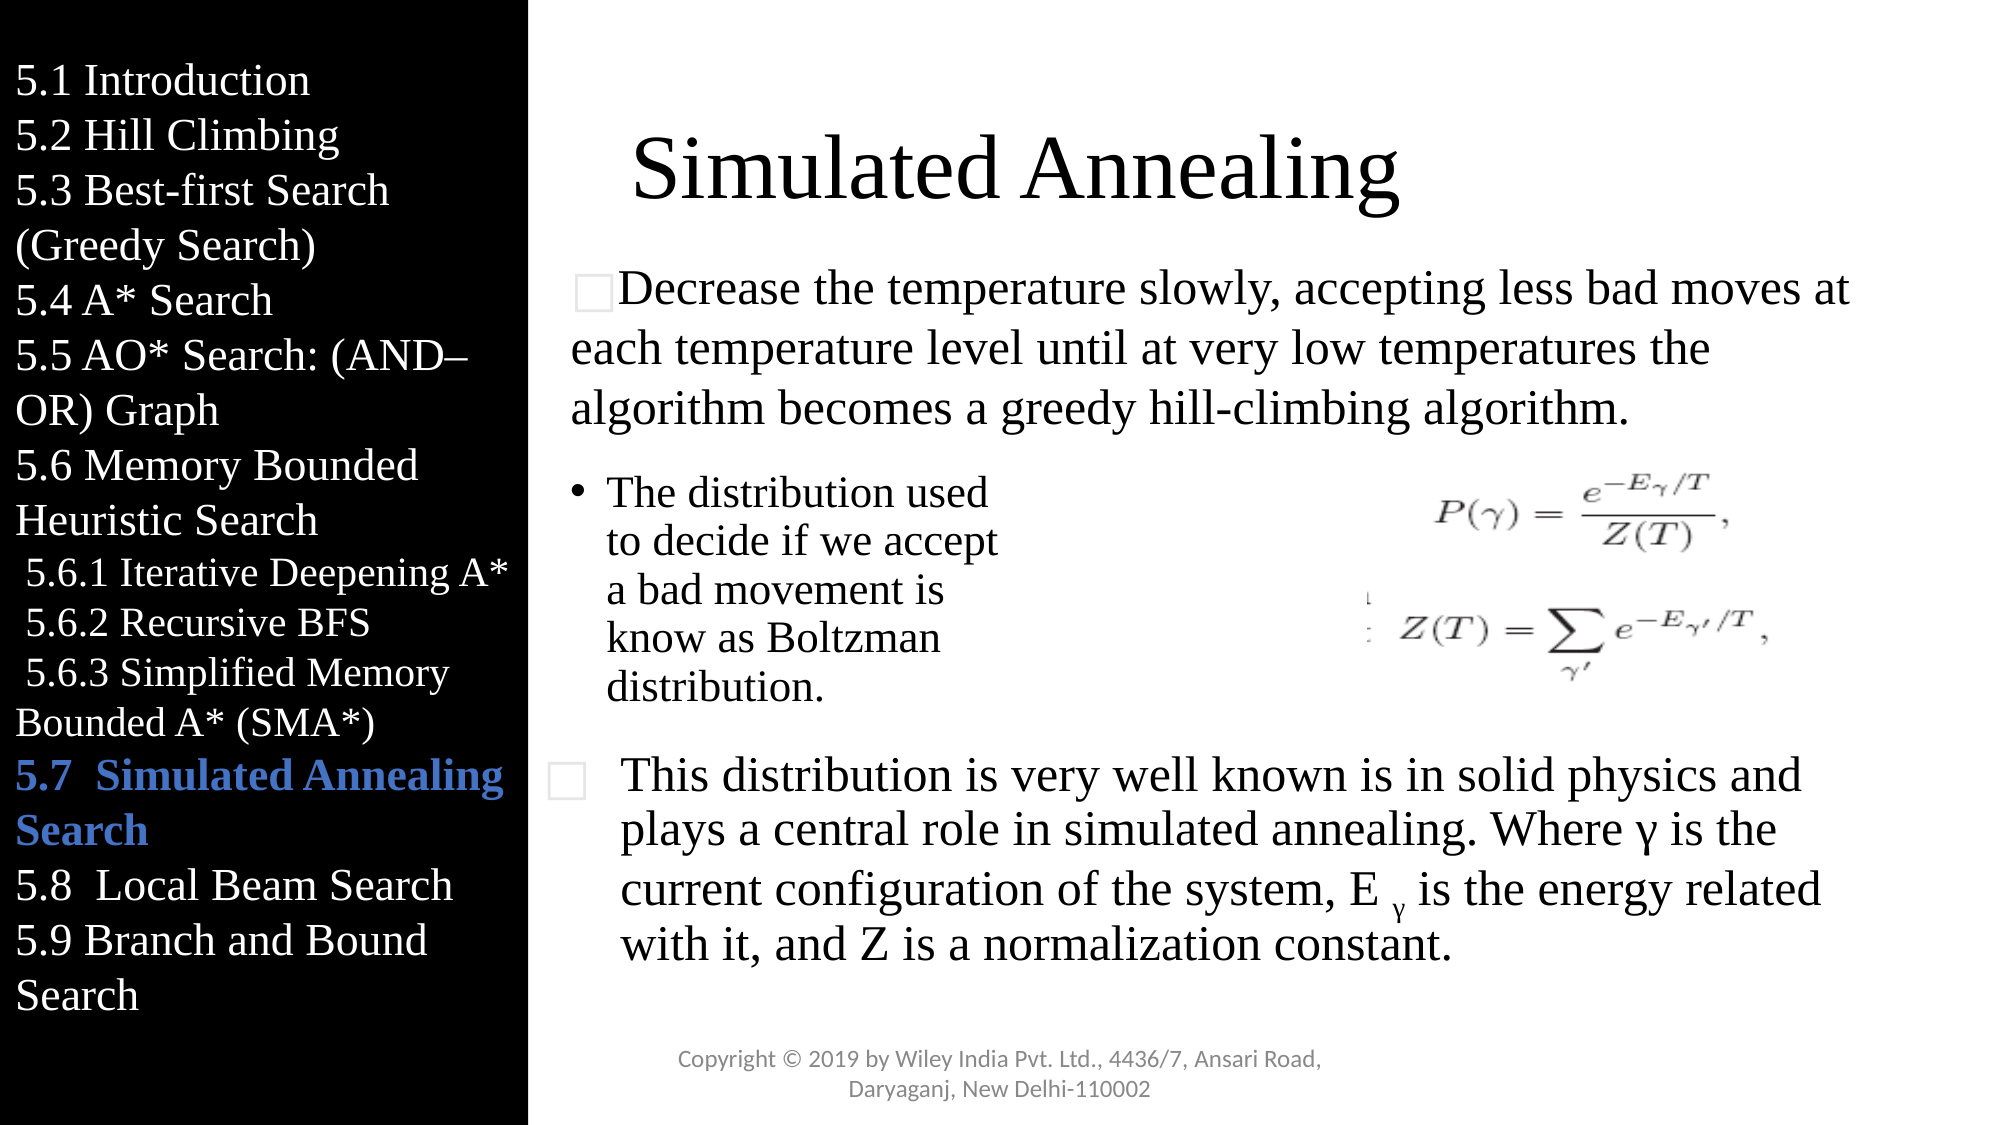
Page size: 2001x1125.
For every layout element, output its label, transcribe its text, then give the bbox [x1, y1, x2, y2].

picture [1367, 460, 1812, 705]
text_box Decrease the temperature slowly, accepting less bad moves at each temperature level until at very low temperatures the algorithm becomes a greedy hill-climbing algorithm. [555, 246, 1878, 442]
text_box This distribution is very well known is in solid physics and plays a central role in simulated annealing. Where γ is the current configuration of the system, E γ is the energy related with it, and Z is a normalization constant. [529, 740, 1851, 966]
title Simulated Annealing [615, 59, 1878, 246]
text_box 5.1 Introduction 5.2 Hill Climbing 5.3 Best-first Search (Greedy Search) 5.4 A* Search 5.5 AO* Search: (AND–OR) Graph 5.6 Memory Bounded Heuristic Search 5.6.1 Iterative Deepening A* 5.6.2 Recursive BFS 5.6.3 Simplified Memory Bounded A* (SMA*) 5.7 Simulated Annealing Search 5.8 Local Beam Search 5.9 Branch and Bound Search [0, 0, 529, 1125]
list The distribution used to decide if we accept a bad movement is know as Boltzman distribution. [555, 460, 1024, 724]
footer Copyright © 2019 by Wiley India Pvt. Ltd., 4436/7, Ansari Road, Daryaganj, New Delhi-110002 [662, 1042, 1338, 1103]
